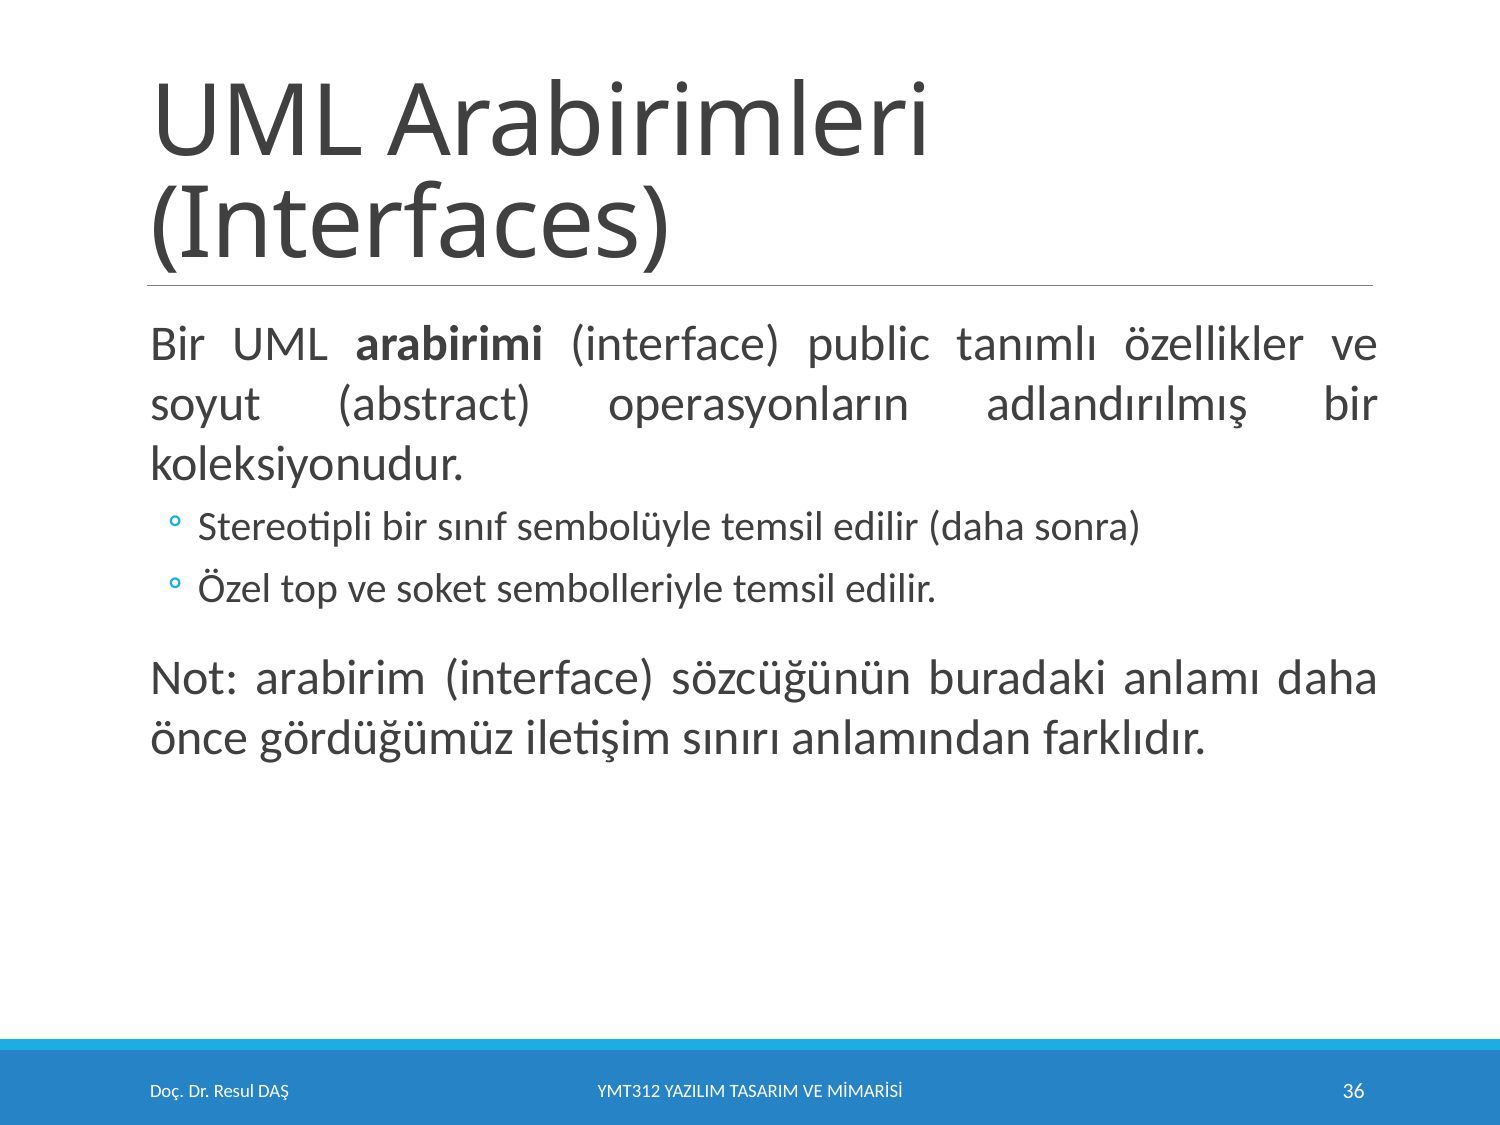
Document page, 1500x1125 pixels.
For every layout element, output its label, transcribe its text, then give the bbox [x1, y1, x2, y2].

title UML Arabirimleri (Interfaces) [135, 47, 1373, 285]
slide_number 36 [1218, 1059, 1380, 1120]
list Bir UML arabirimi (interface) public tanımlı özellikler ve soyut (abstract) operasyonların adlandırılmış bir koleksiyonudur. Stereotipli bir sınıf sembolüyle temsil edilir (daha sonra) Özel top ve soket sembolleriyle temsil edilir. Not: arabirim (interface) sözcüğünün buradaki anlamı daha önce gördüğümüz iletişim sınırı anlamından farklıdır. [135, 302, 1380, 963]
slide_number Doç. Dr. Resul DAŞ [135, 1059, 440, 1120]
footer YMT312 Yazılım Tasarım ve Mimarisi [453, 1059, 1047, 1120]
